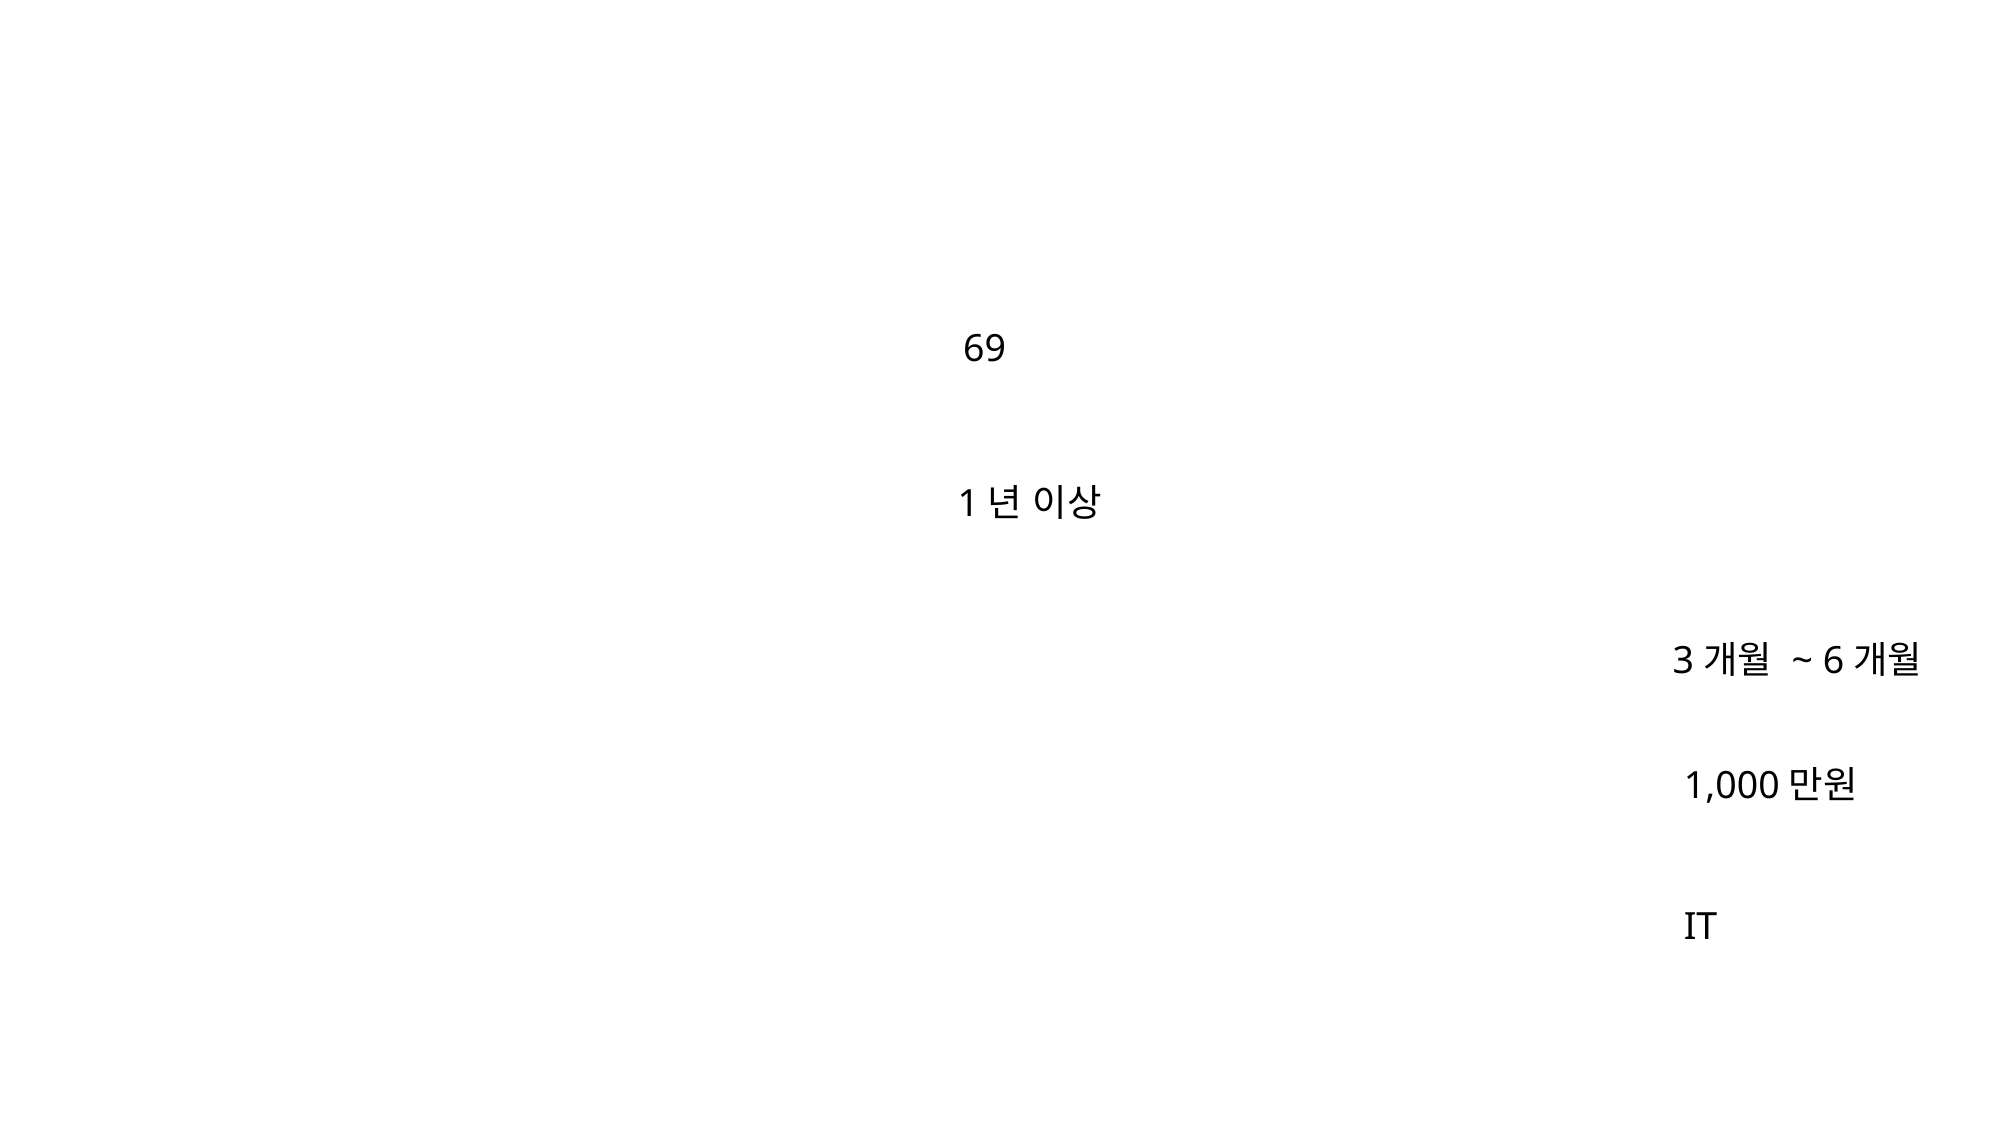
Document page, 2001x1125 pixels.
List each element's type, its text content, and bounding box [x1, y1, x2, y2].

text_box 1년 이상 [957, 479, 1102, 525]
text_box 3개월 ~ 6개월 [1657, 628, 1938, 689]
text_box 69 [963, 324, 1007, 370]
text_box 1,000만원 [1669, 753, 1873, 814]
text_box IT [1669, 895, 1732, 955]
